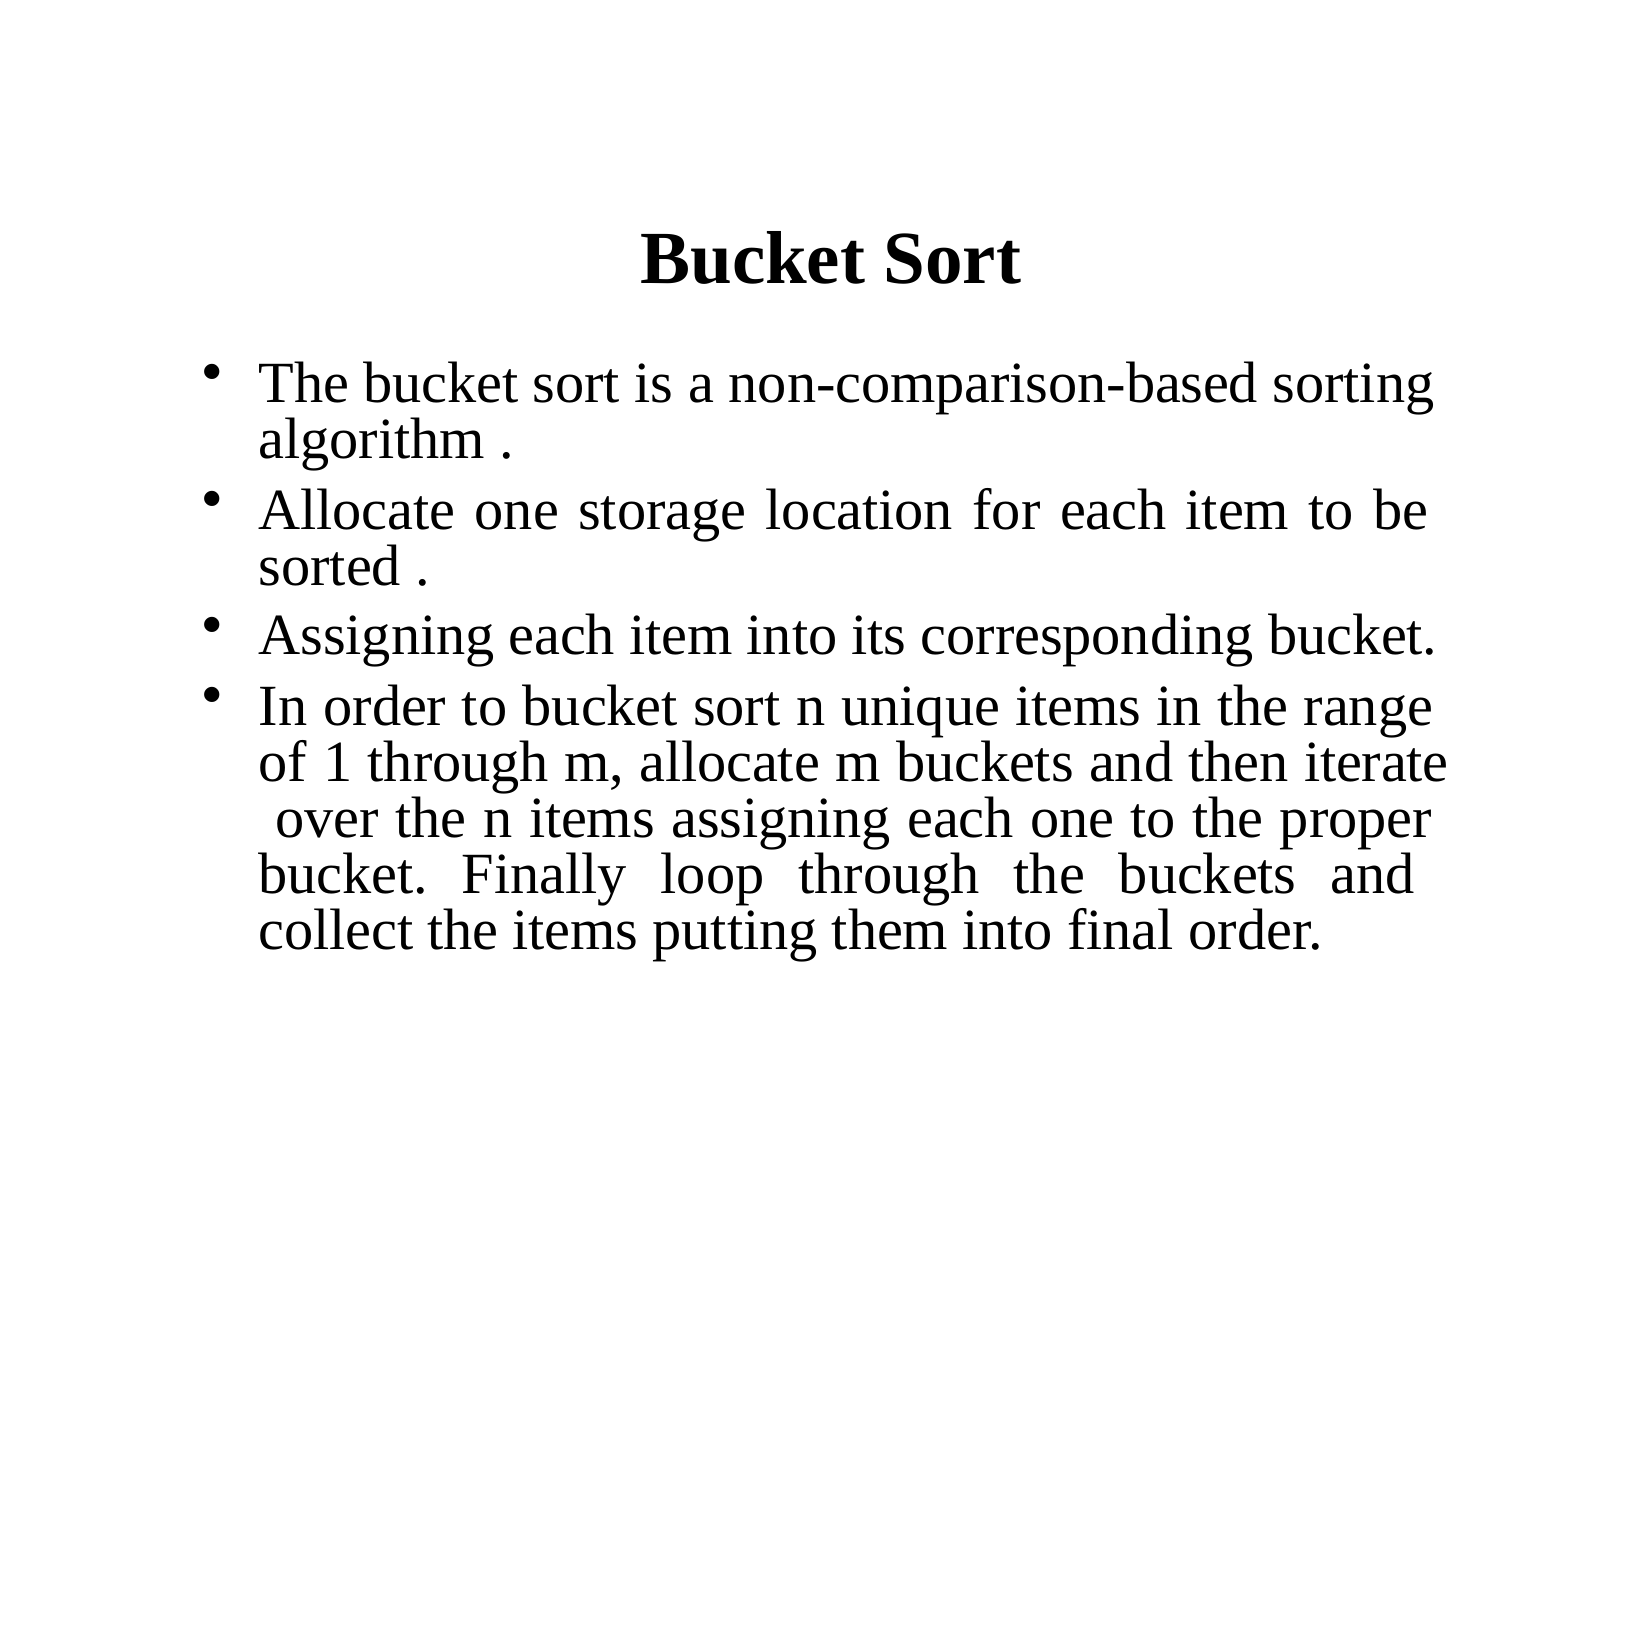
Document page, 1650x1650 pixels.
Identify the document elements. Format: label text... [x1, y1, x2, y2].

text_box The bucket sort is a non-comparison-based sorting algorithm . Allocate one storage location for each item to be sorted . Assigning each item into its corresponding bucket. In order to bucket sort n unique items in the range of 1 through m, allocate m buckets and then iterate over the n items assigning each one to the proper bucket. Finally loop through the buckets and collect the items putting them into final order. [200, 357, 1450, 961]
title Bucket Sort [88, 66, 1562, 485]
